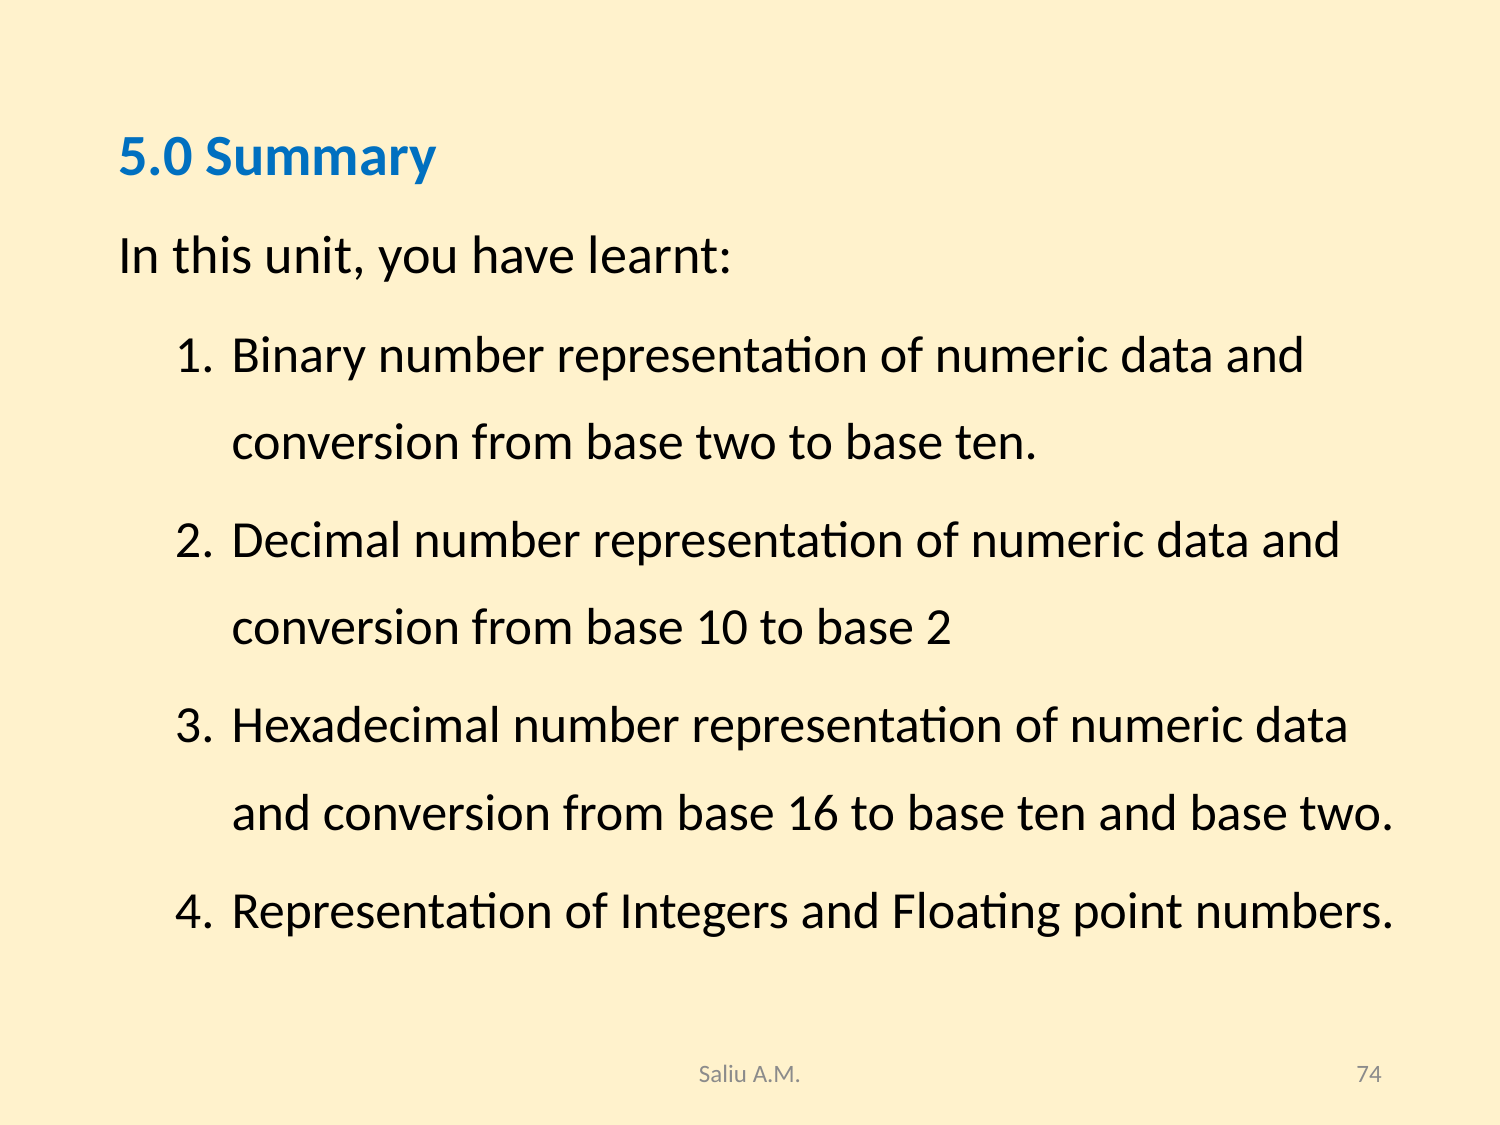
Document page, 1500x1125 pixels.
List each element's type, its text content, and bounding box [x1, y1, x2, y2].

list 5.0 Summary In this unit, you have learnt: Binary number representation of numeric data and conversion from base two to base ten. Decimal number representation of numeric data and conversion from base 10 to base 2 Hexadecimal number representation of numeric data and conversion from base 16 to base ten and base two. Representation of Integers and Floating point numbers. [103, 74, 1428, 1051]
footer Saliu A.M. [496, 1042, 1004, 1103]
slide_number 74 [1059, 1042, 1397, 1103]
